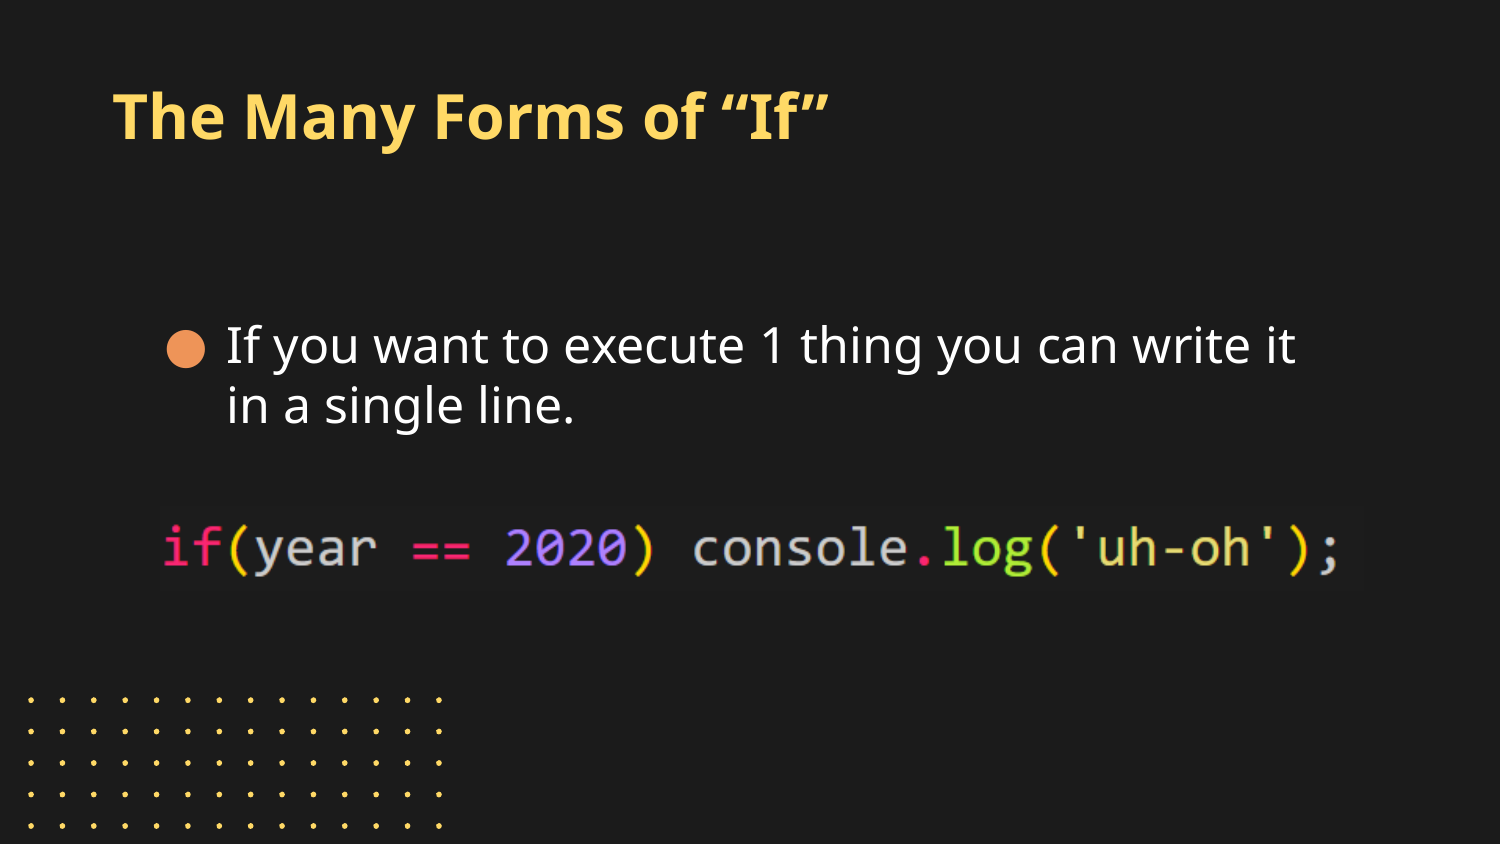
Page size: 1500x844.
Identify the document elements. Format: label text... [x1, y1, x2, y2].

title The Many Forms of “If” [97, 61, 885, 156]
list If you want to execute 1 thing you can write it in a single line. [136, 298, 1322, 844]
picture [160, 506, 1364, 592]
